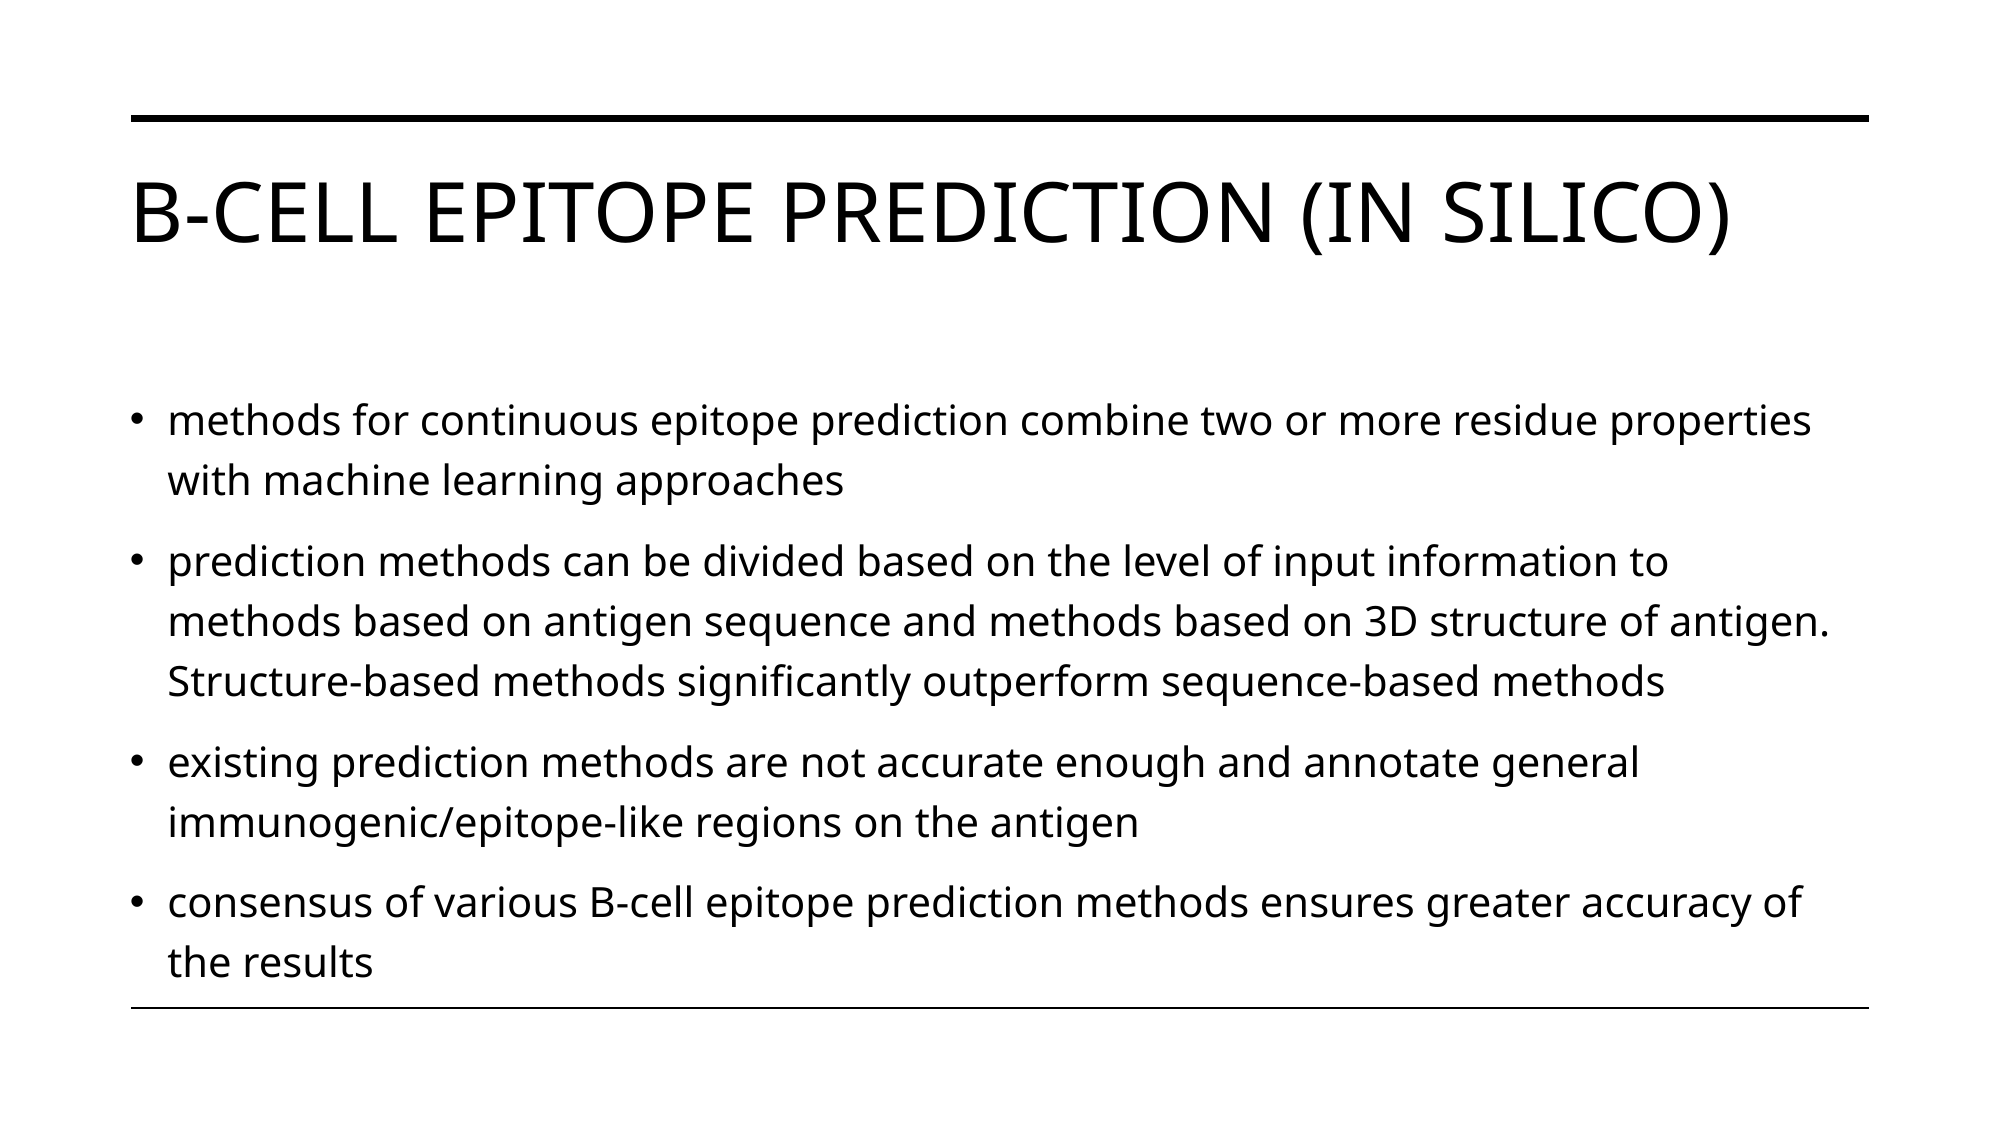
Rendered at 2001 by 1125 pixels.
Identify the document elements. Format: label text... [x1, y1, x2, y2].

list methods for continuous epitope prediction combine two or more residue properties with machine learning approaches prediction methods can be divided based on the level of input information to methods based on antigen sequence and methods based on 3D structure of antigen. Structure-based methods significantly outperform sequence-based methods existing prediction methods are not accurate enough and annotate general immunogenic/epitope-like regions on the antigen consensus of various B-cell epitope prediction methods ensures greater accuracy of the results [114, 376, 1869, 973]
title B-Cell epitope prediction (in silico) [114, 151, 1869, 376]
